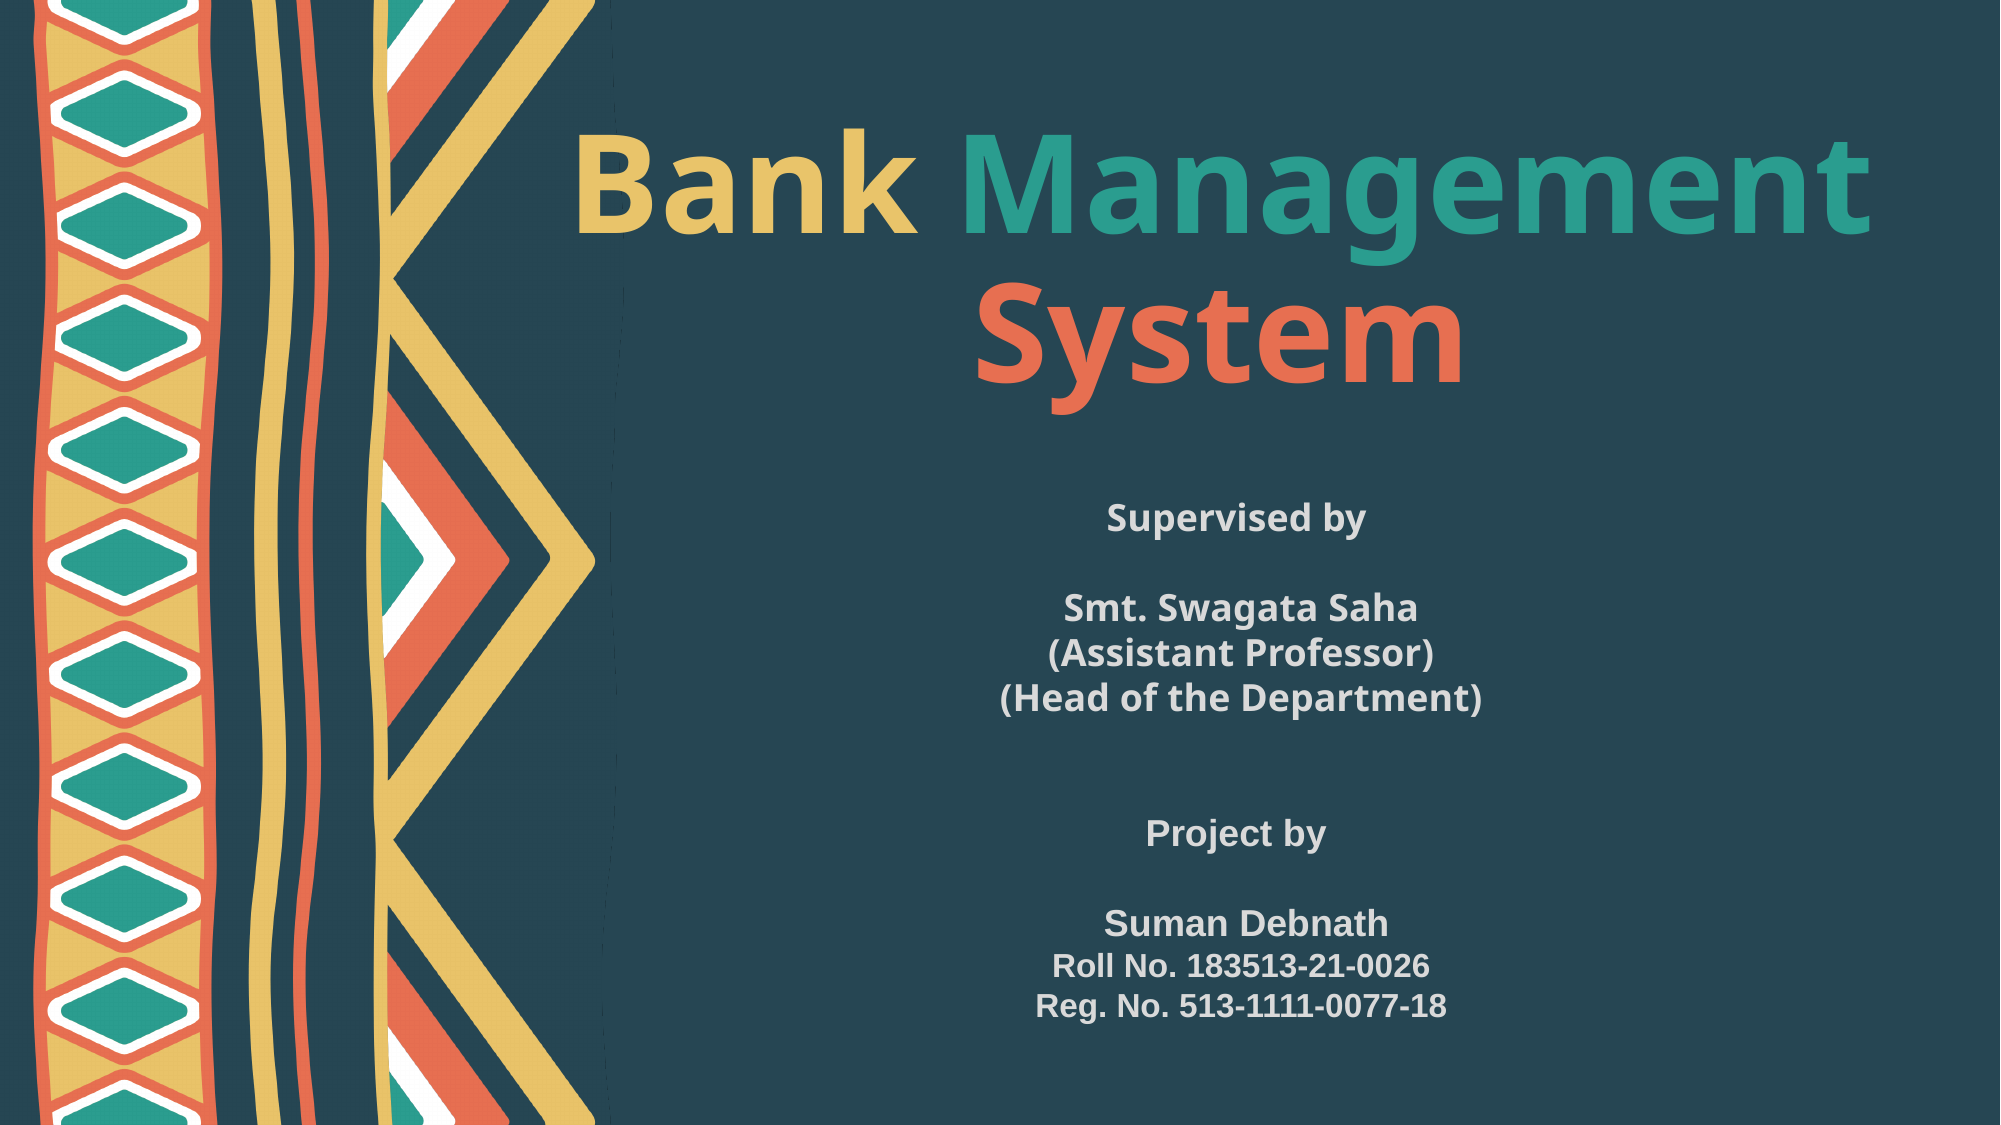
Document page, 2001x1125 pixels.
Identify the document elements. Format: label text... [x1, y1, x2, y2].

title Bank Management System [482, 155, 1961, 373]
text_box Supervised by Smt. Swagata Saha (Assistant Professor) (Head of the Department) Project by Suman Debnath Roll No. 183513-21-0026 Reg. No. 513-1111-0077-18 [867, 486, 1616, 1031]
picture [0, 0, 624, 1125]
